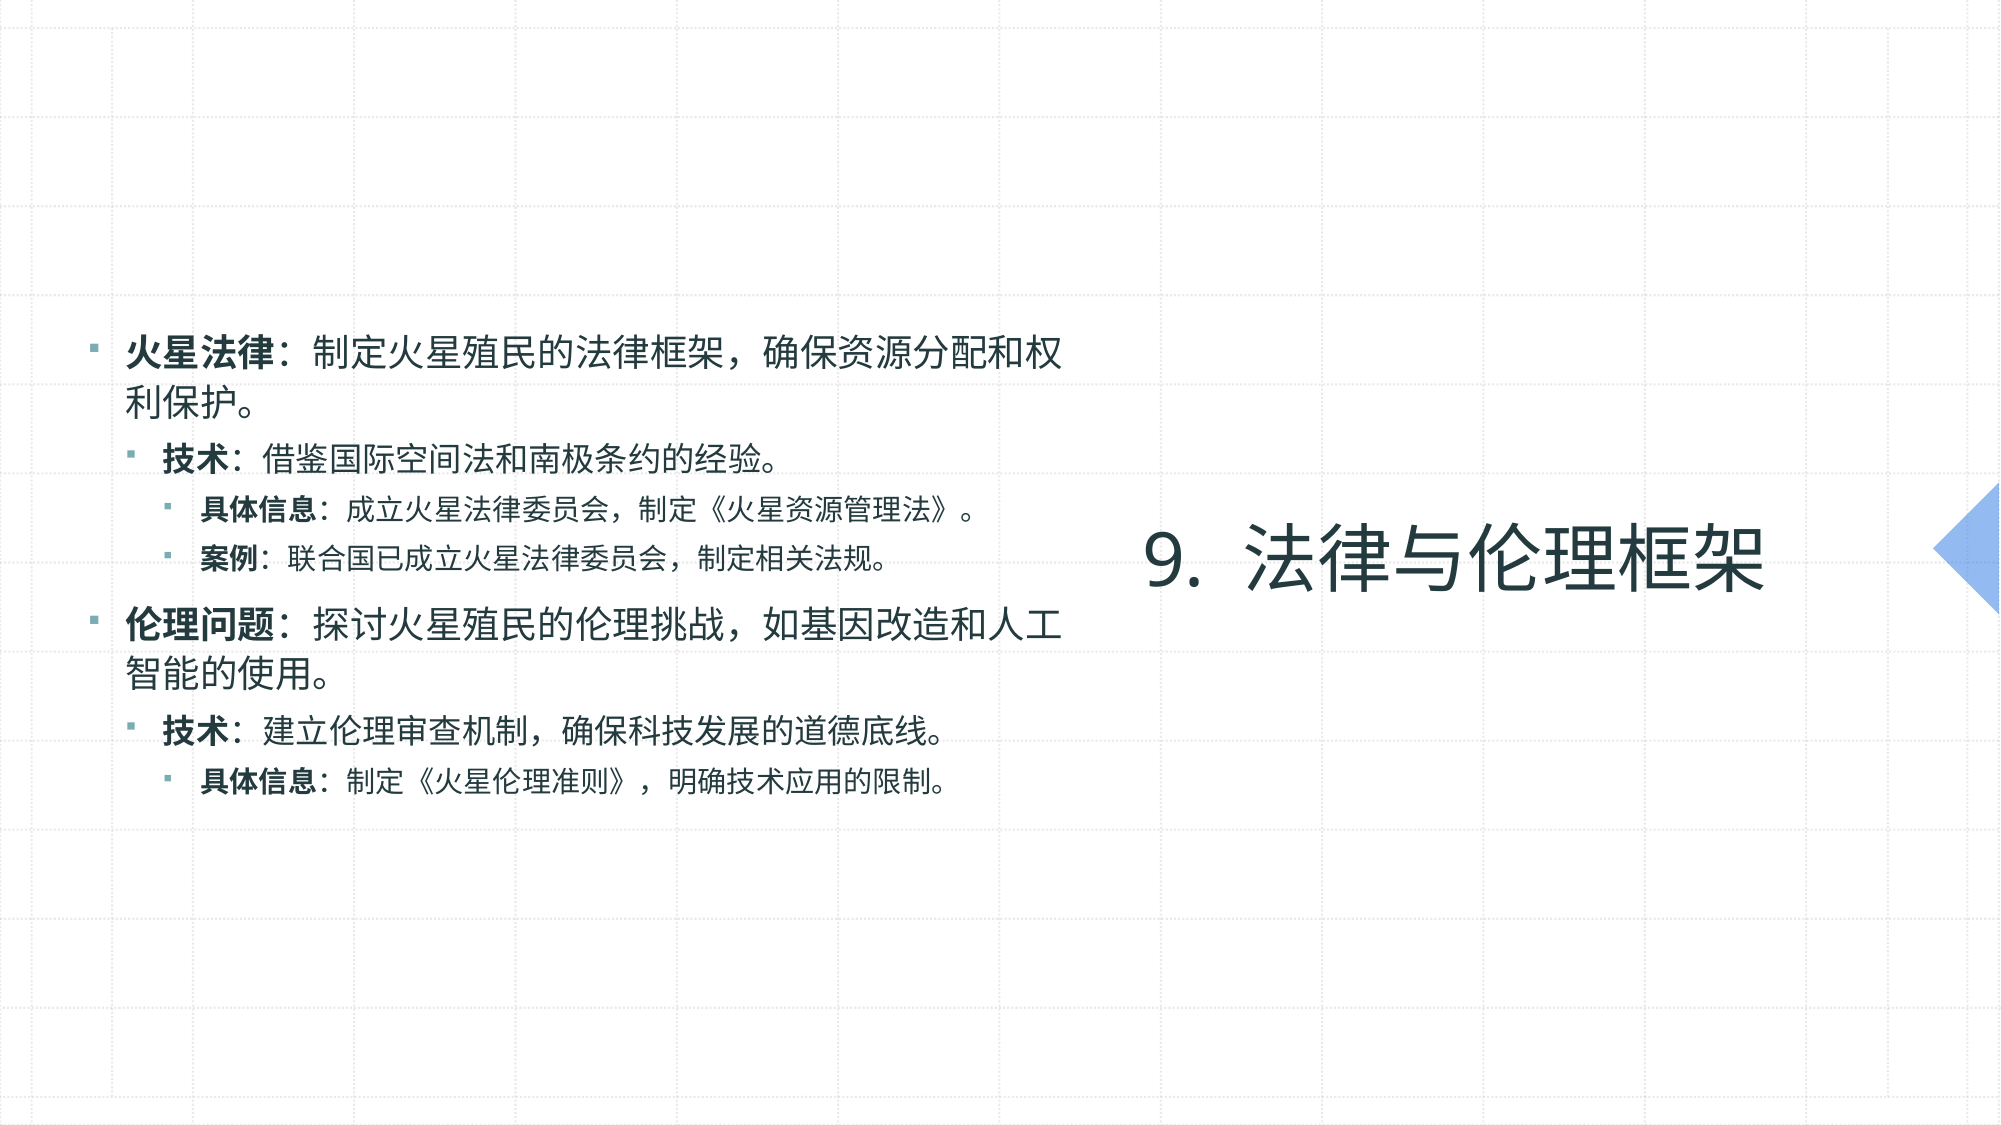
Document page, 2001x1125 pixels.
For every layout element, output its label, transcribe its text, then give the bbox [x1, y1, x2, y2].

title 9. 法律与伦理框架 [1127, 117, 1866, 609]
list 火星法律：制定火星殖民的法律框架，确保资源分配和权利保护。 技术：借鉴国际空间法和南极条约的经验。 具体信息：成立火星法律委员会，制定《火星资源管理法》。 案例：联合国已成立火星法律委员会，制定相关法规。 伦理问题：探讨火星殖民的伦理挑战，如基因改造和人工智能的使用。 技术：建立伦理审查机制，确保科技发展的道德底线。 具体信息：制定《火星伦理准则》，明确技术应用的限制。 [72, 116, 1095, 1007]
